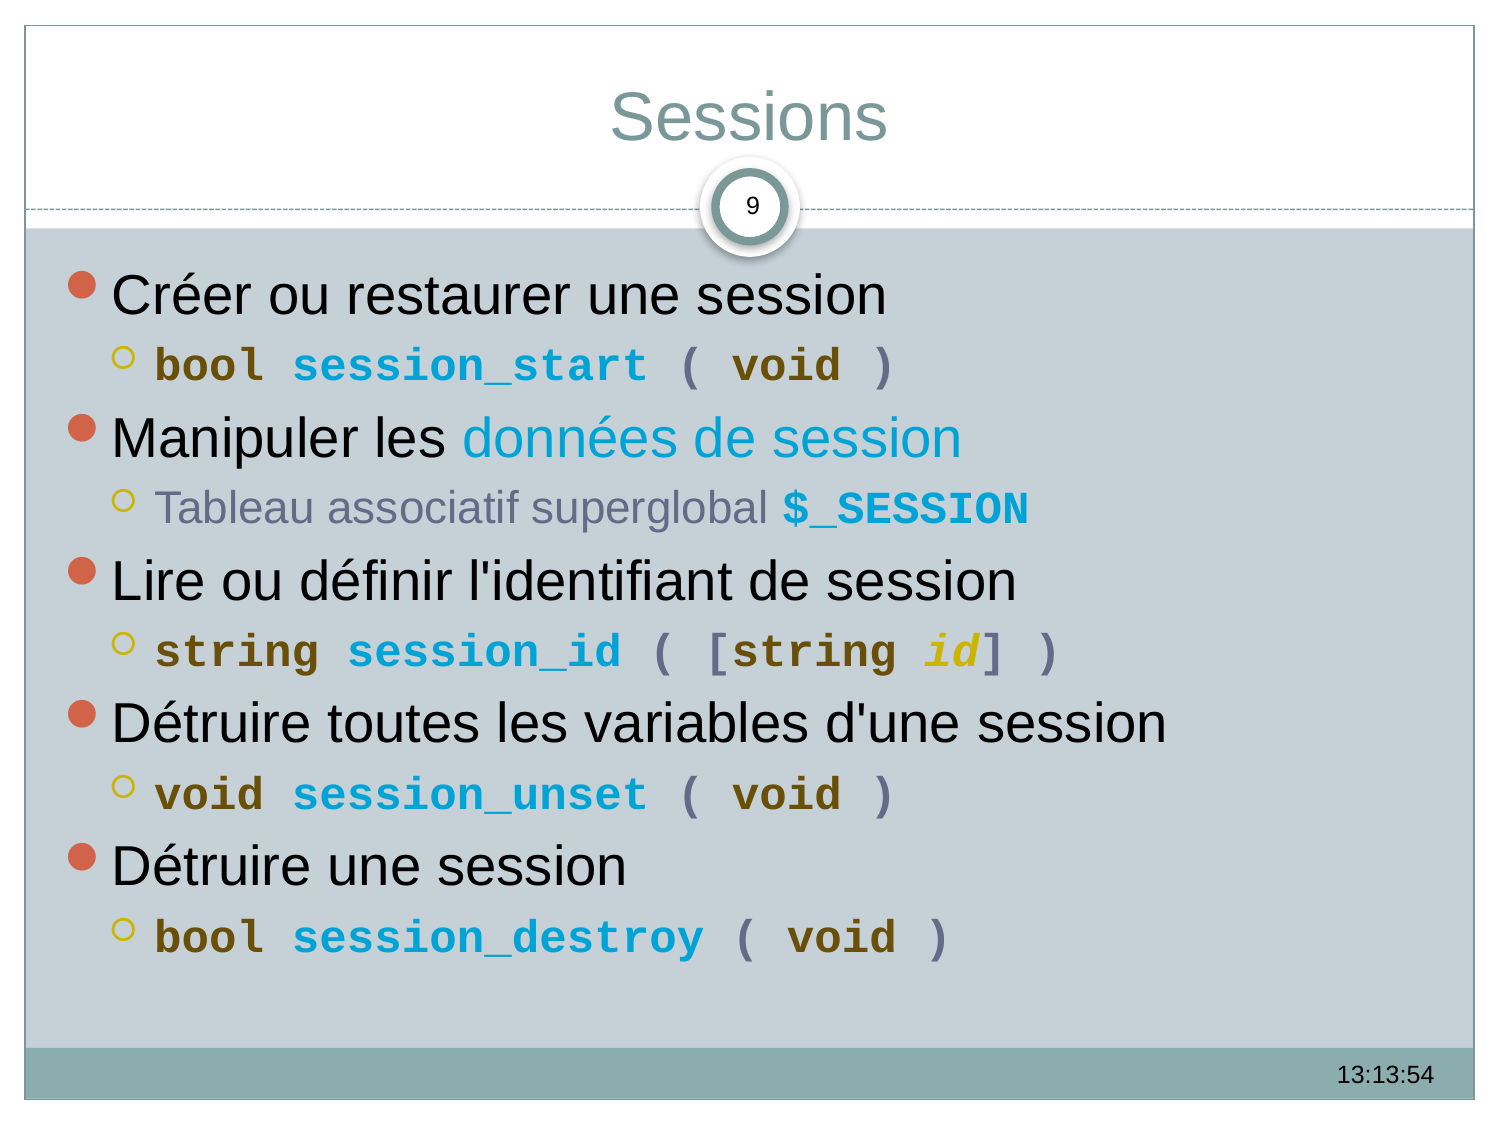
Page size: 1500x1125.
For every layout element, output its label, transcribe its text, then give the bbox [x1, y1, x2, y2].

title Sessions [49, 37, 1450, 162]
list Créer ou restaurer une session bool session_start ( void ) Manipuler les données de session Tableau associatif superglobal $_SESSION Lire ou définir l'identifiant de session string session_id ( [string id] ) Détruire toutes les variables d'une session void session_unset ( void ) Détruire une session bool session_destroy ( void ) [49, 250, 1445, 1001]
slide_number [950, 1050, 1450, 1111]
slide_number 9 [715, 168, 791, 241]
